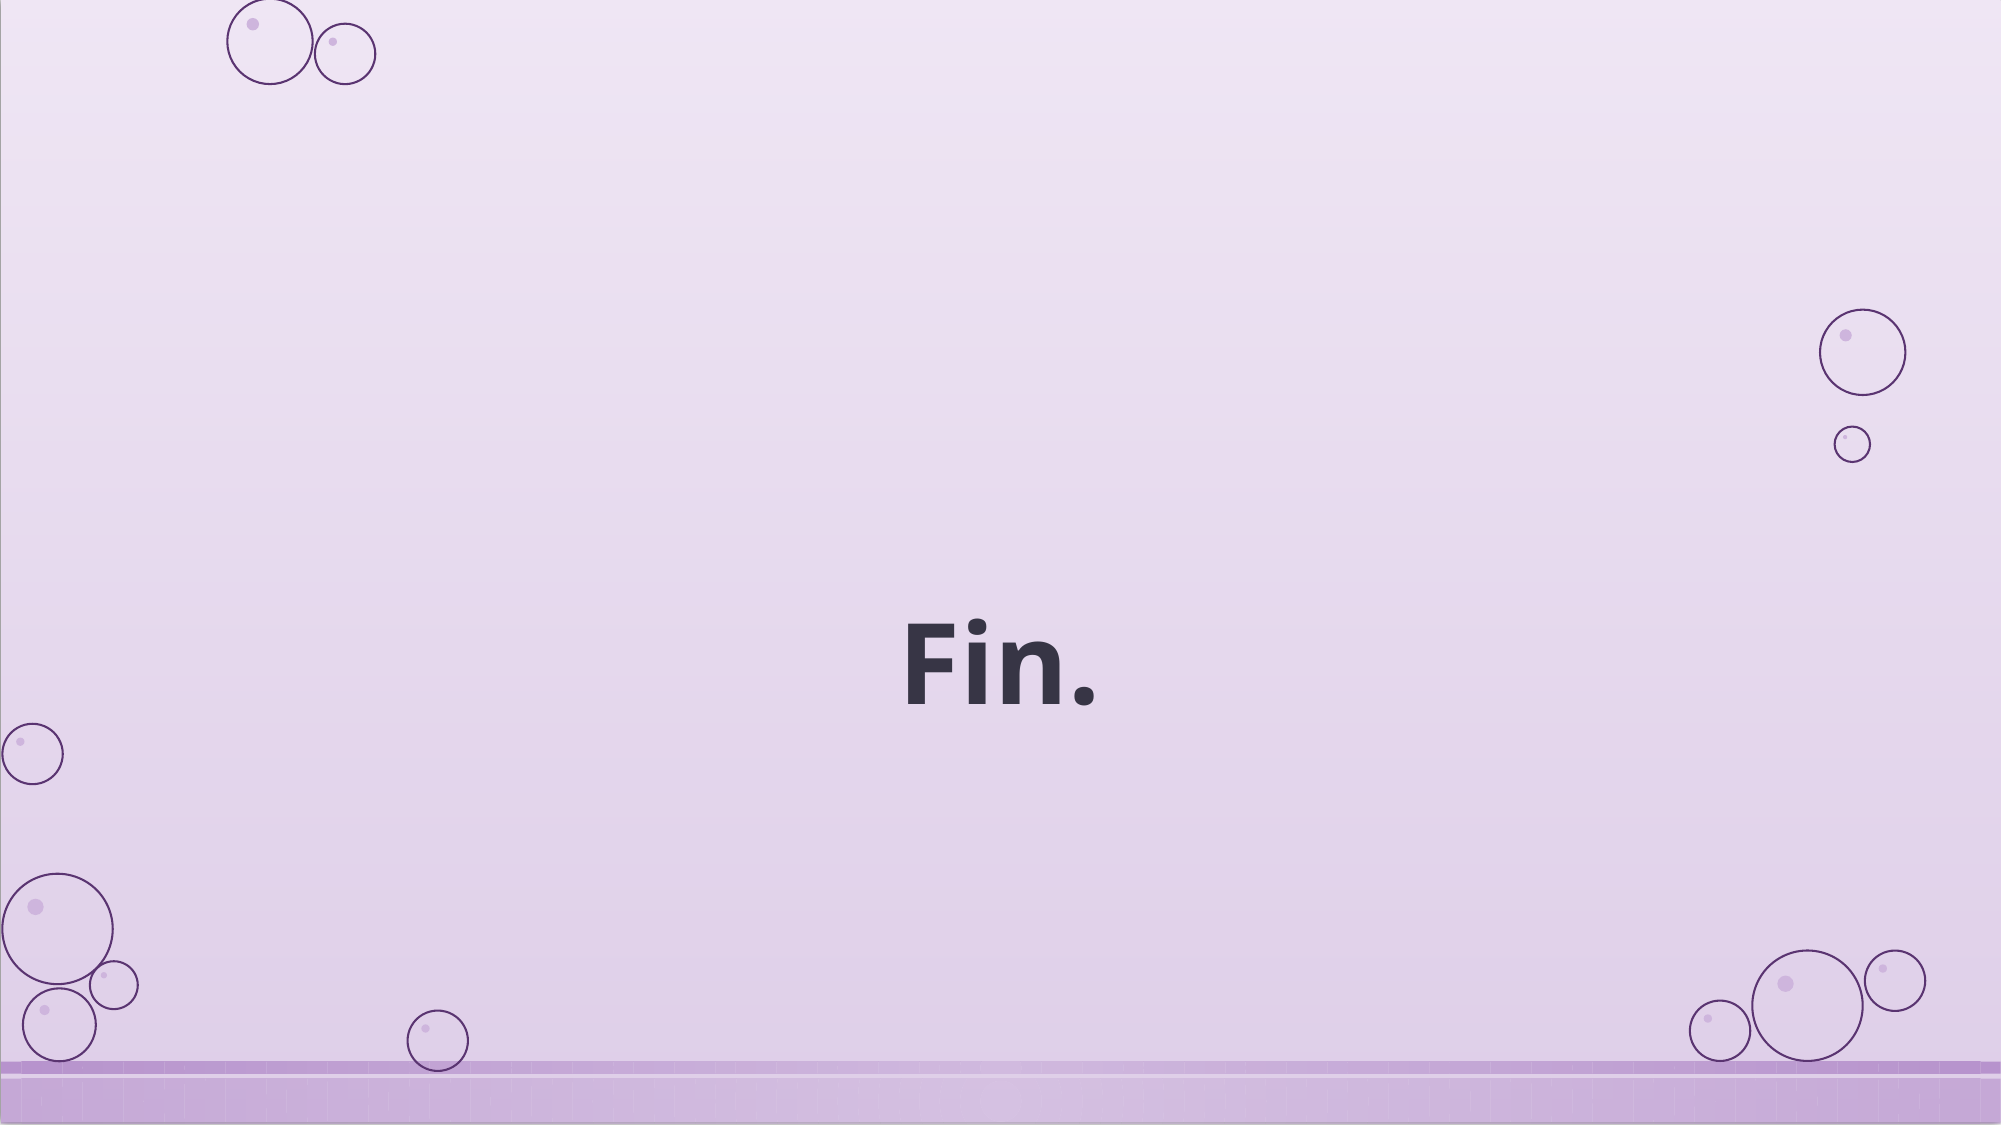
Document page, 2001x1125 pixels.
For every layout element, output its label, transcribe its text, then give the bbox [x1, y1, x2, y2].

title Fin. [212, 349, 1788, 737]
